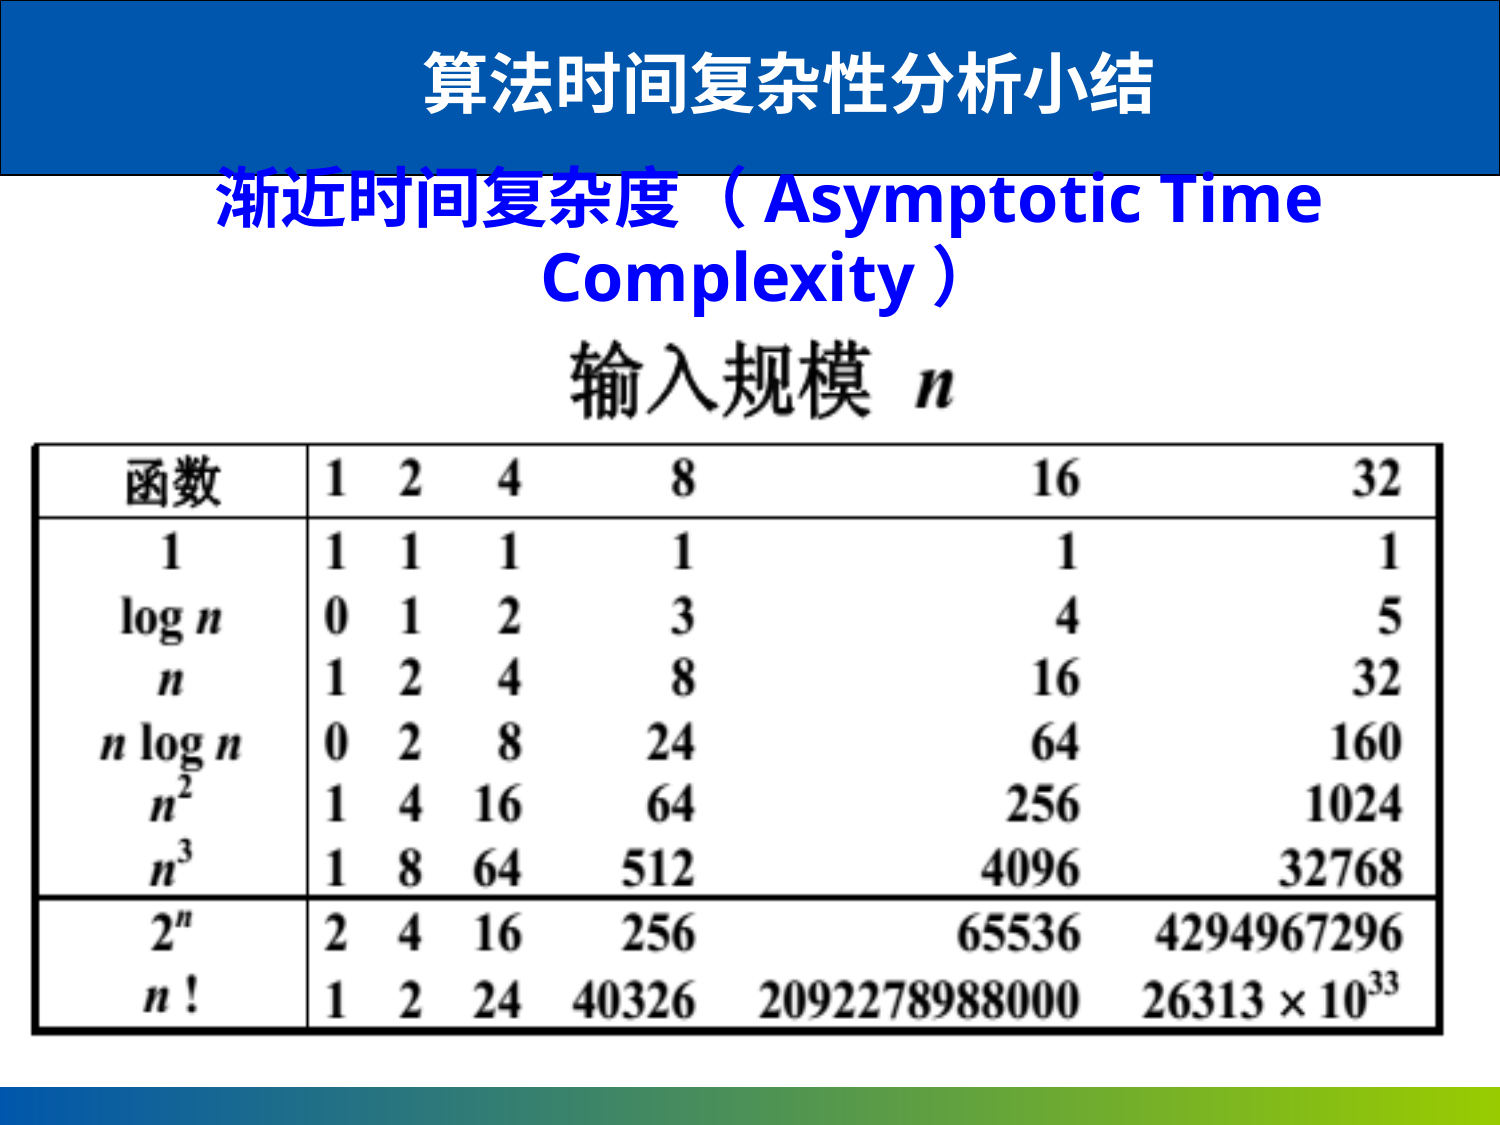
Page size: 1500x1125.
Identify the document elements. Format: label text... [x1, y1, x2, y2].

picture [0, 305, 1471, 1057]
text_box 渐近时间复杂度（Asymptotic Time Complexity） [33, 178, 1500, 293]
text_box 算法时间复杂性分析小结 [299, 33, 1280, 129]
